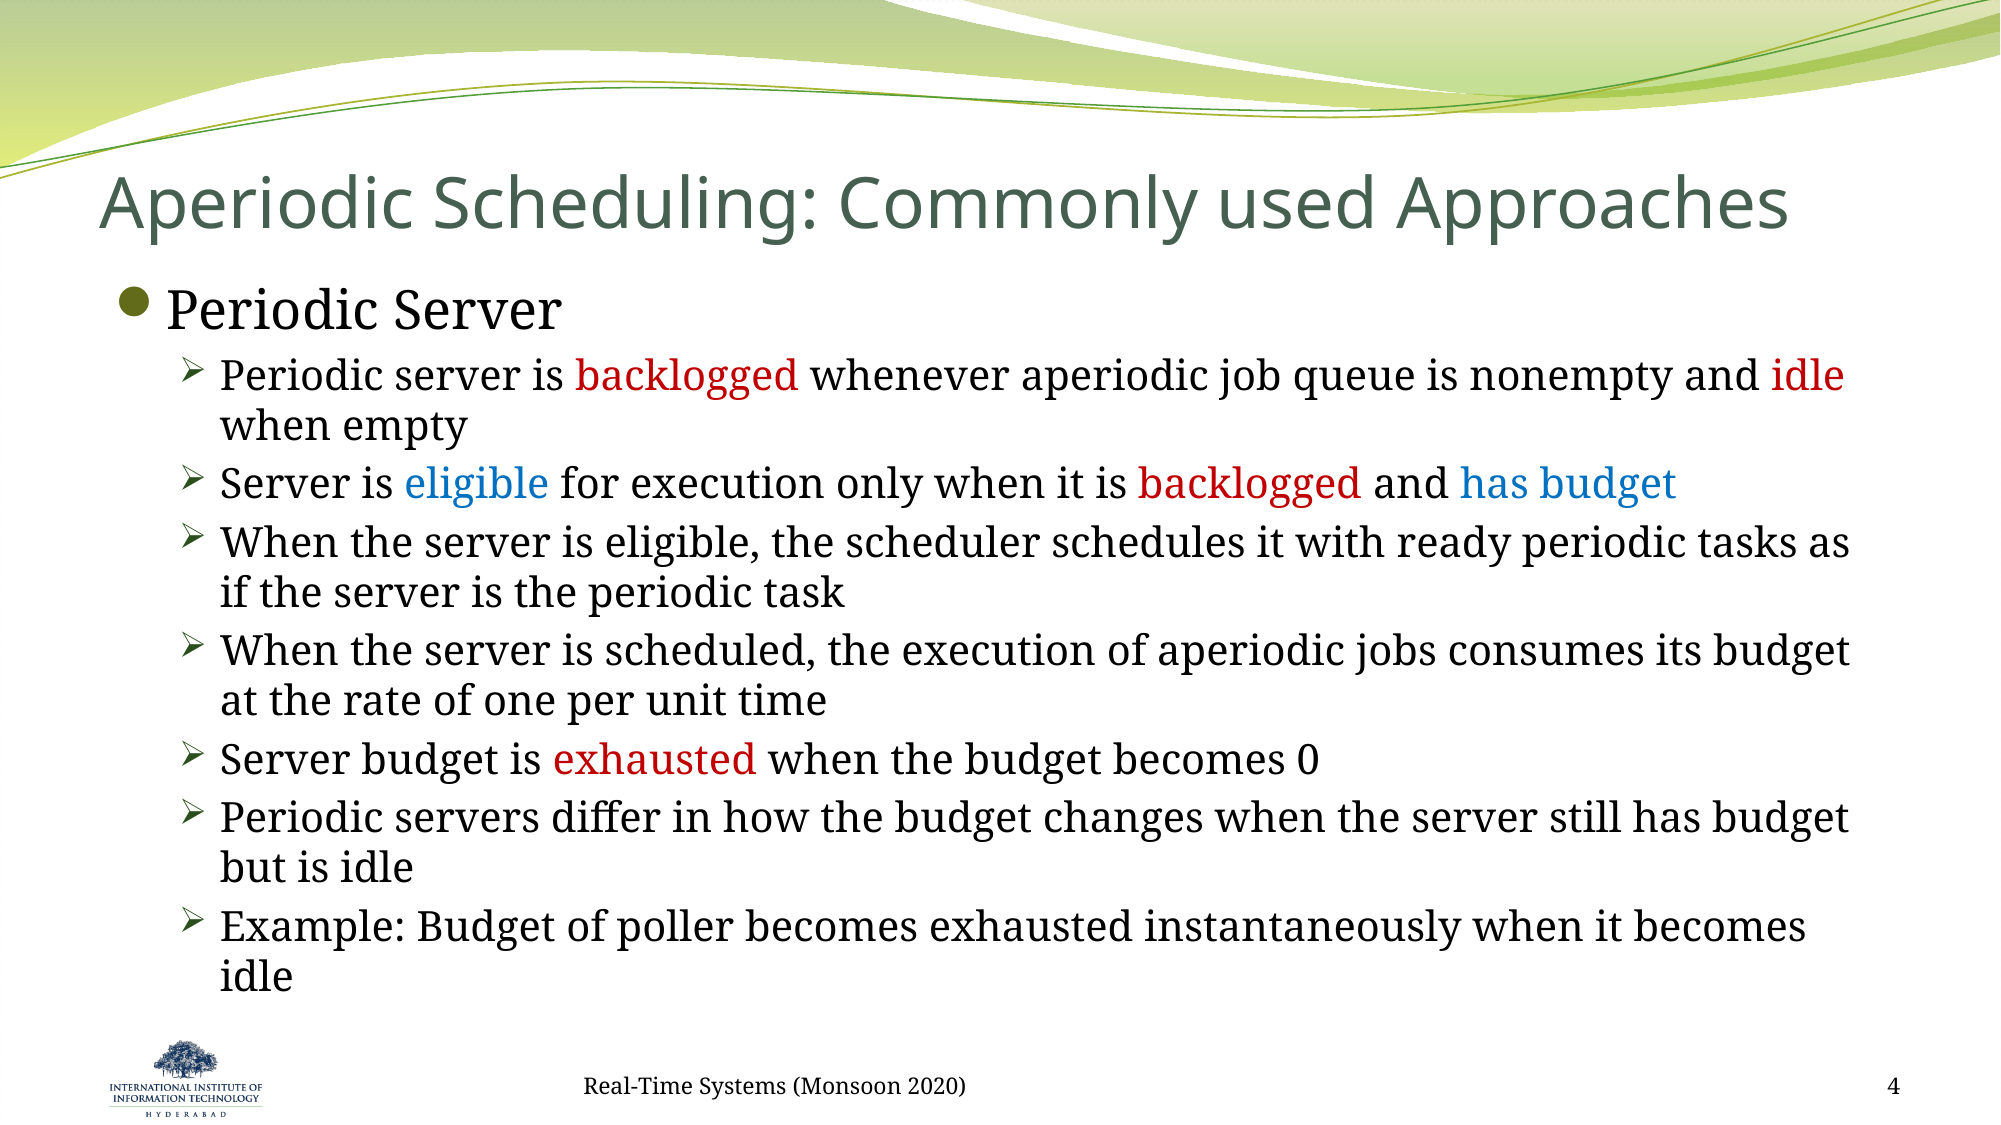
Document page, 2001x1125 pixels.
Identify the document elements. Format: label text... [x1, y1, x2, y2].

title Aperiodic Scheduling: Commonly used Approaches [99, 54, 1900, 243]
footer Real-Time Systems (Monsoon 2020) [583, 1042, 1317, 1103]
slide_number 4 [1733, 1042, 1900, 1103]
picture [106, 1037, 266, 1120]
